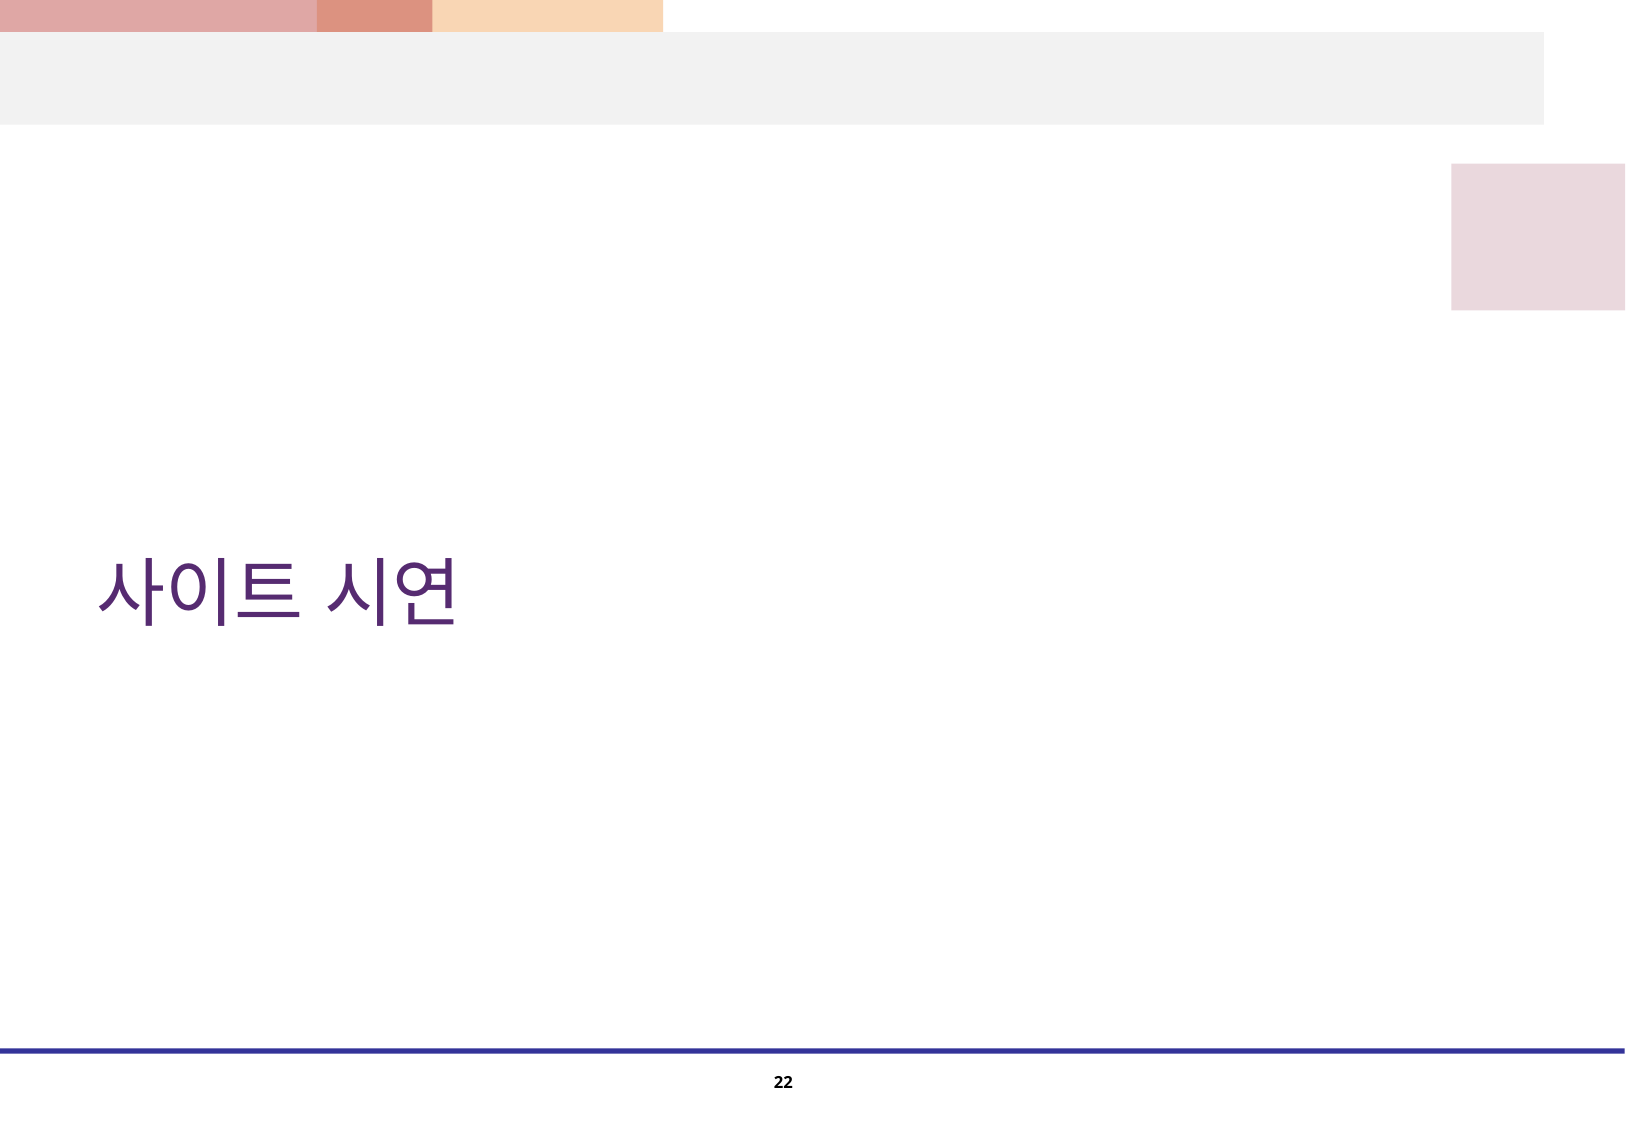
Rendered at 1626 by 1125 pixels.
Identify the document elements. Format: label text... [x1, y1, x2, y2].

title 사이트 시연 [81, 503, 1544, 677]
